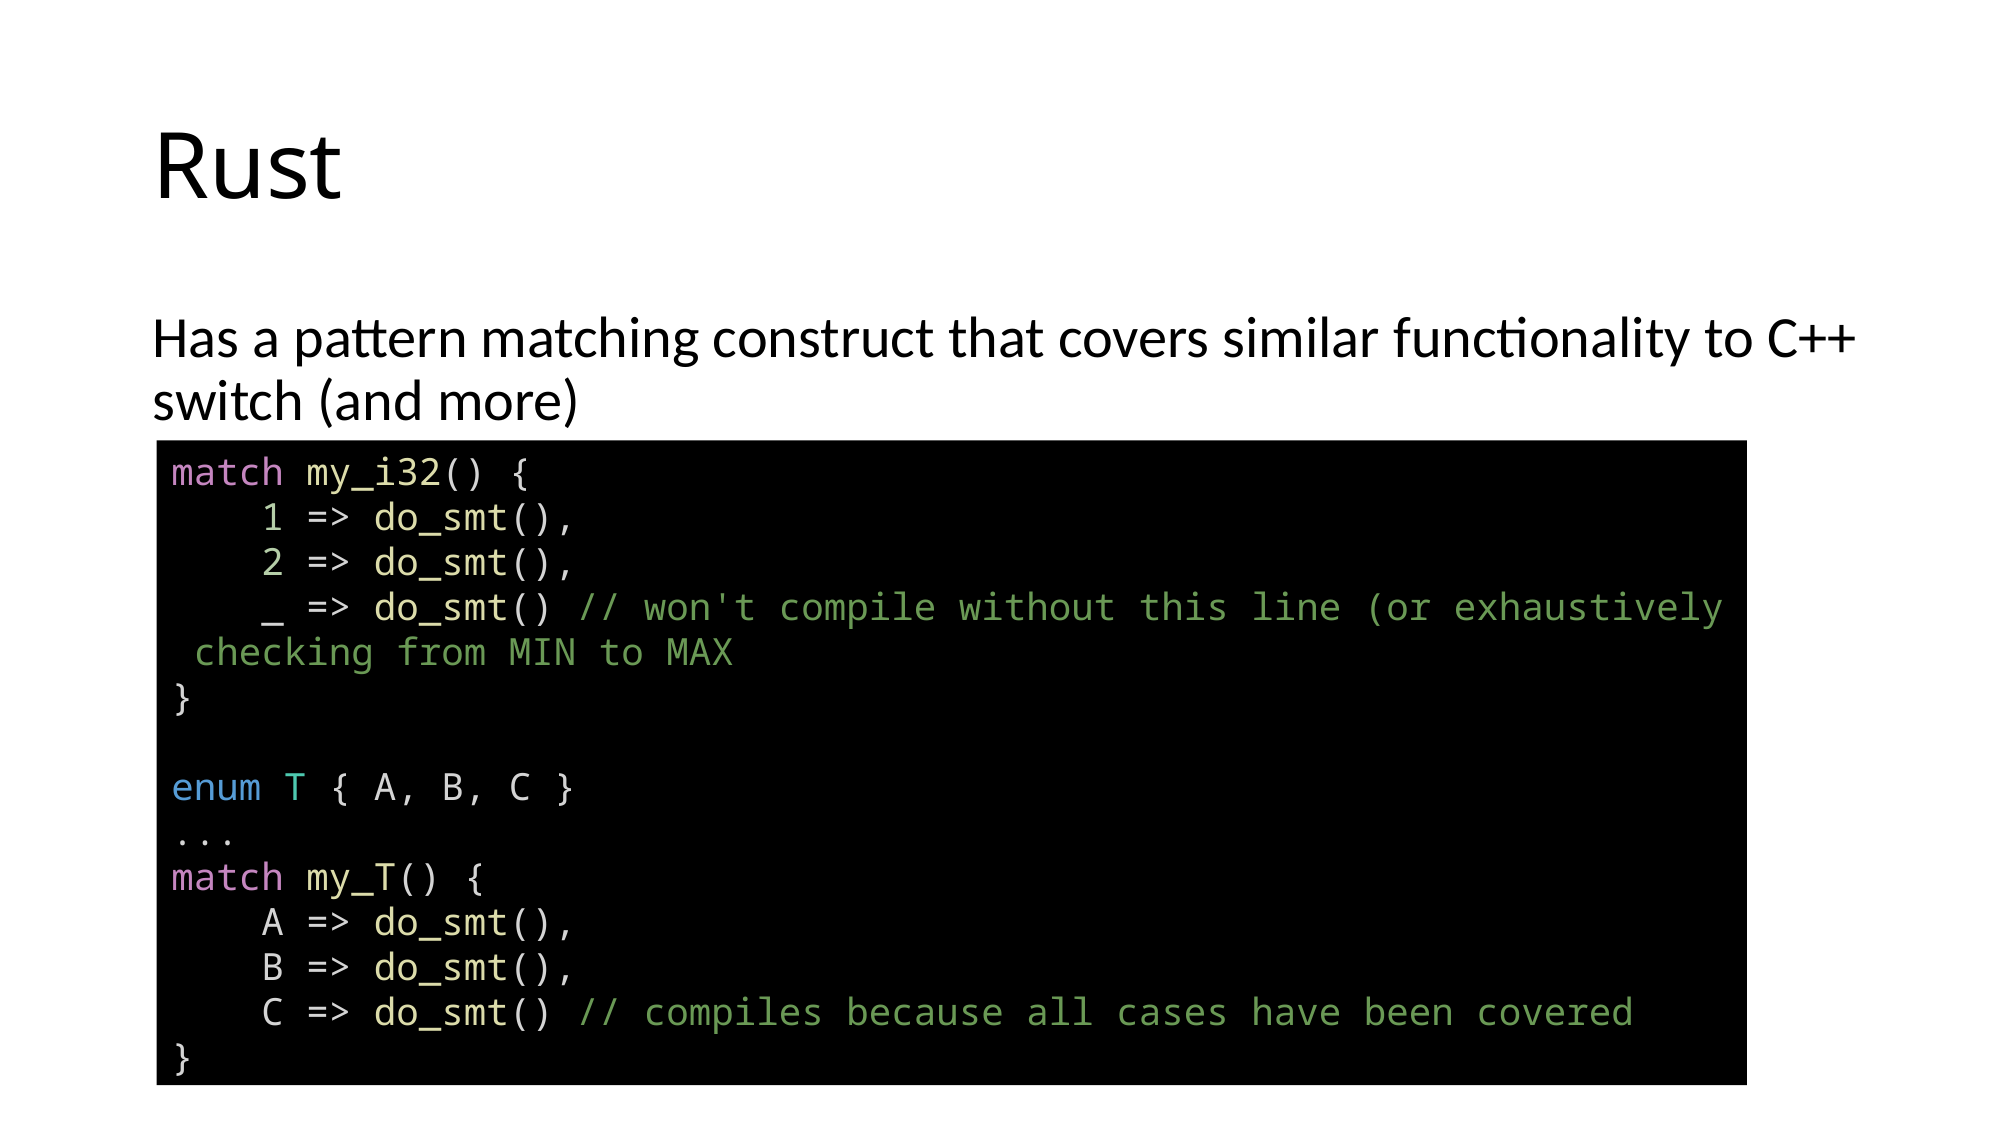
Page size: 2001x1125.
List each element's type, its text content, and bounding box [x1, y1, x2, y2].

text_box match my_i32() { 1 => do_smt(), 2 => do_smt(), _ => do_smt() // won't compile without this line (or exhaustively checking from MIN to MAX } enum T { A, B, C } ... match my_T() { A => do_smt(), B => do_smt(), C => do_smt() // compiles because all cases have been covered } [156, 440, 1747, 1086]
title Rust [137, 59, 1863, 278]
list Has a pattern matching construct that covers similar functionality to C++ switch (and more) [137, 299, 1875, 1093]
